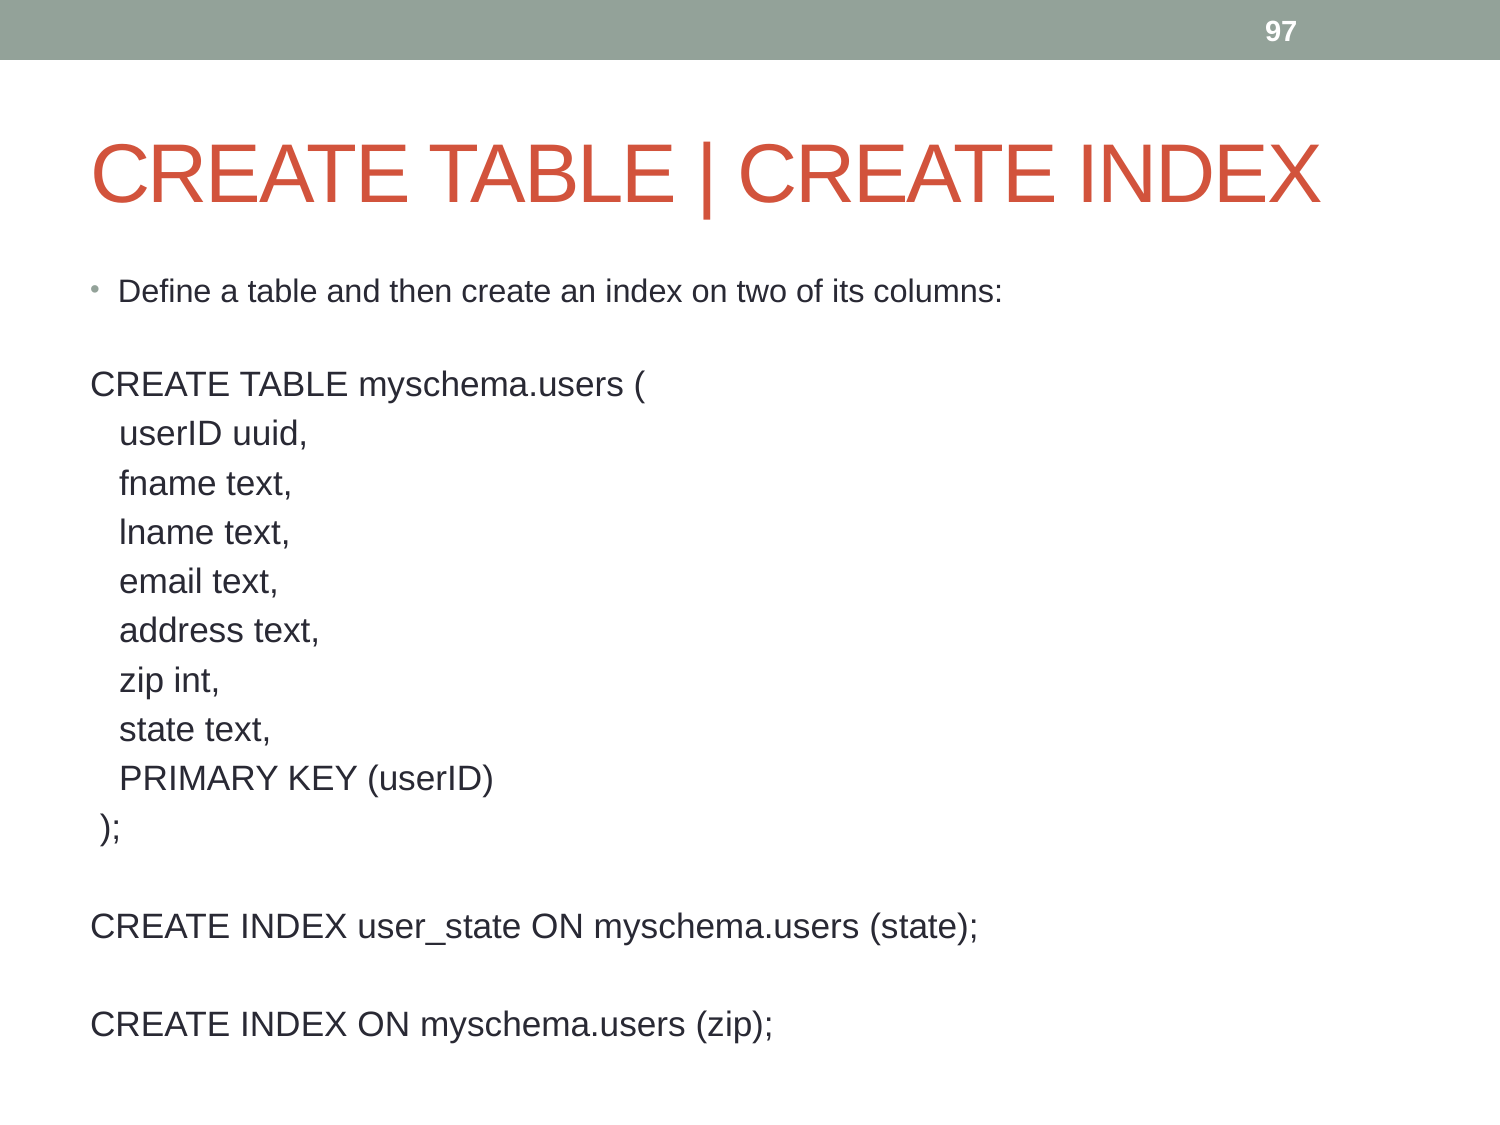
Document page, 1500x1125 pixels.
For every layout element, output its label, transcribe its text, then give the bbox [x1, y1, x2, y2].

list Define a table and then create an index on two of its columns: CREATE TABLE myschema.users ( userID uuid, fname text, lname text, email text, address text, zip int, state text, PRIMARY KEY (userID) ); CREATE INDEX user_state ON myschema.users (state); CREATE INDEX ON myschema.users (zip); [75, 262, 1425, 1063]
slide_number 97 [1250, 3, 1425, 57]
title CREATE TABLE | CREATE INDEX [75, 87, 1425, 250]
